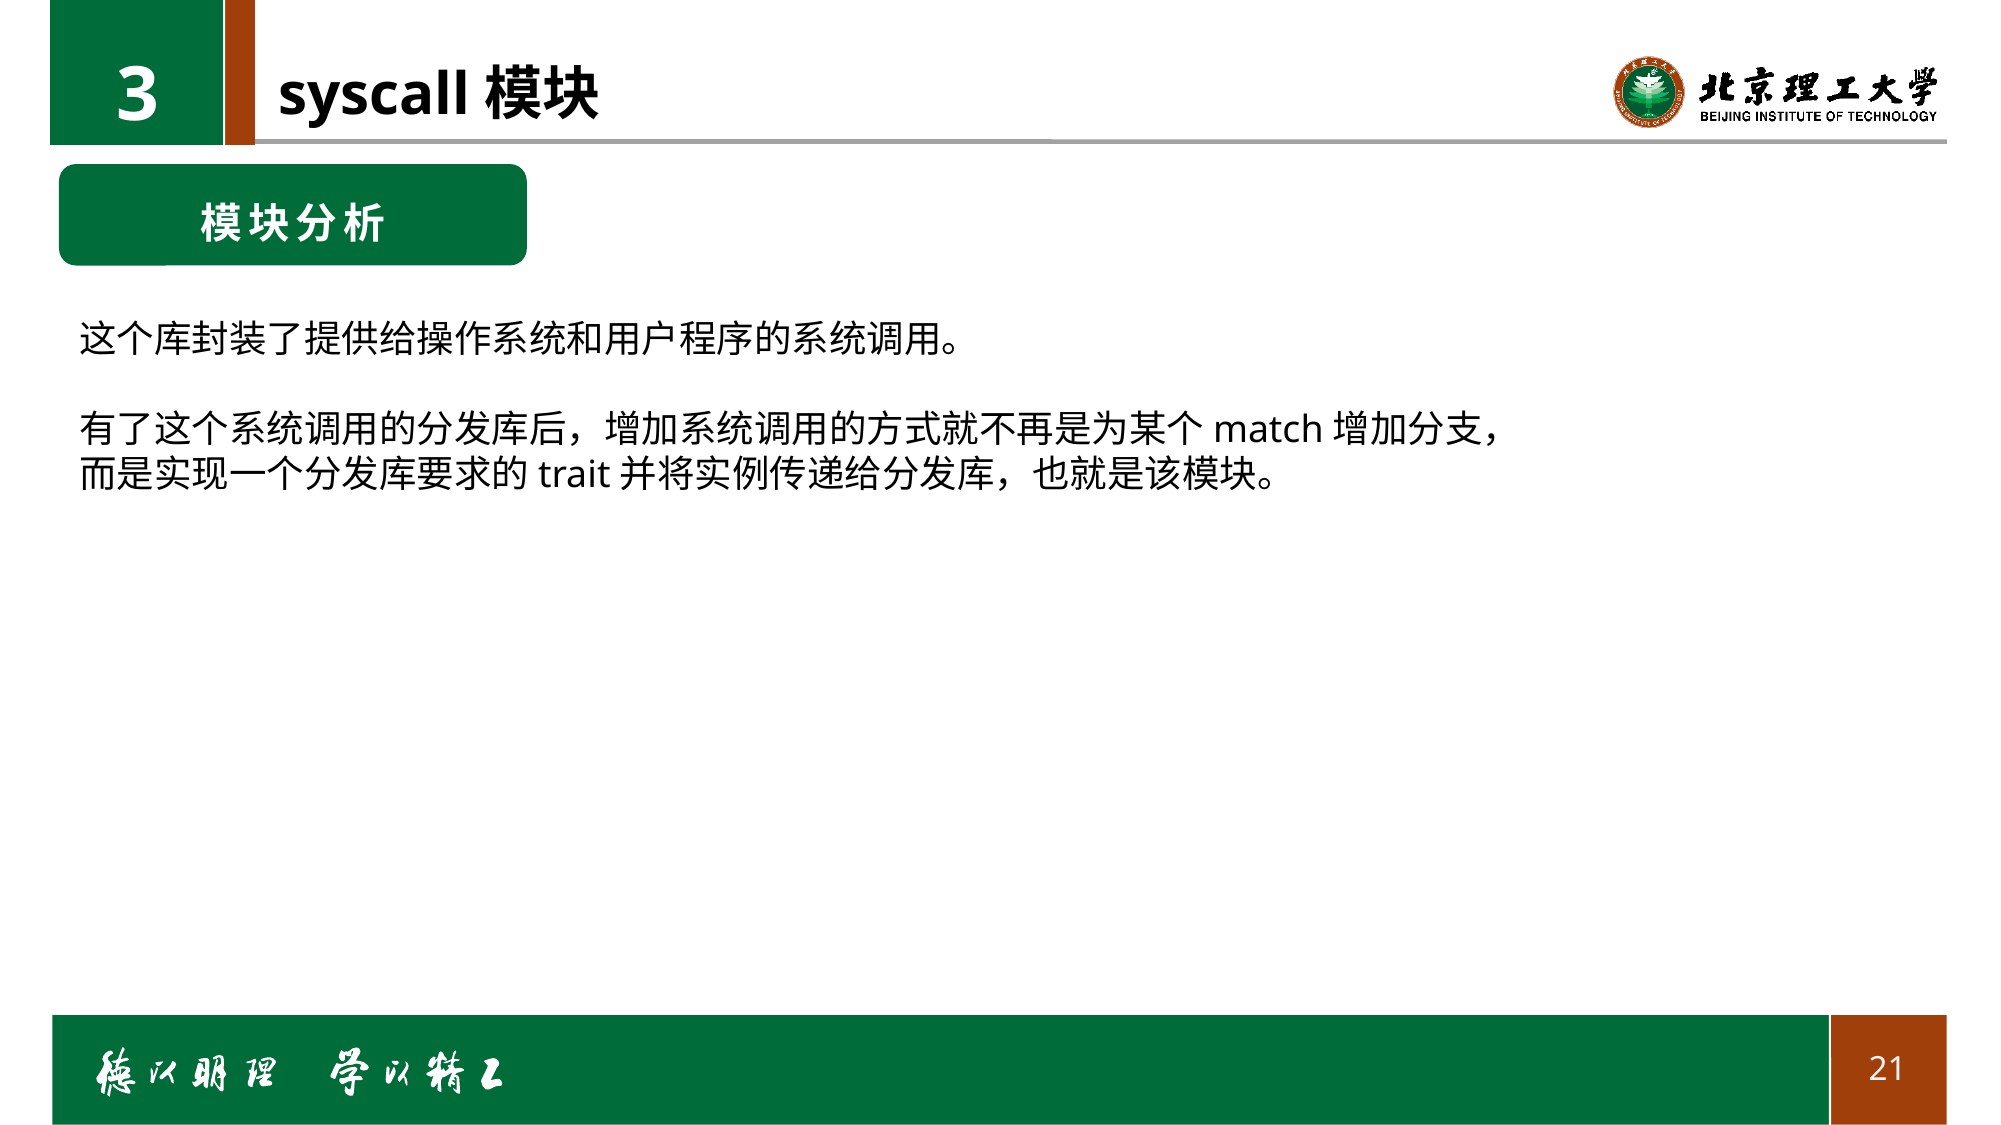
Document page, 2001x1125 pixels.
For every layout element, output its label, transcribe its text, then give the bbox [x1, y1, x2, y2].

picture [1682, 56, 1937, 128]
text_box 3 [58, 38, 218, 144]
text_box 模块分析 [58, 164, 527, 266]
text_box 这个库封装了提供给操作系统和用户程序的系统调用。 有了这个系统调用的分发库后，增加系统调用的方式就不再是为某个match增加分支， 而是实现一个分发库要求的trait并将实例传递给分发库，也就是该模块。 [64, 307, 1536, 502]
title syscall模块 [263, 56, 1682, 135]
